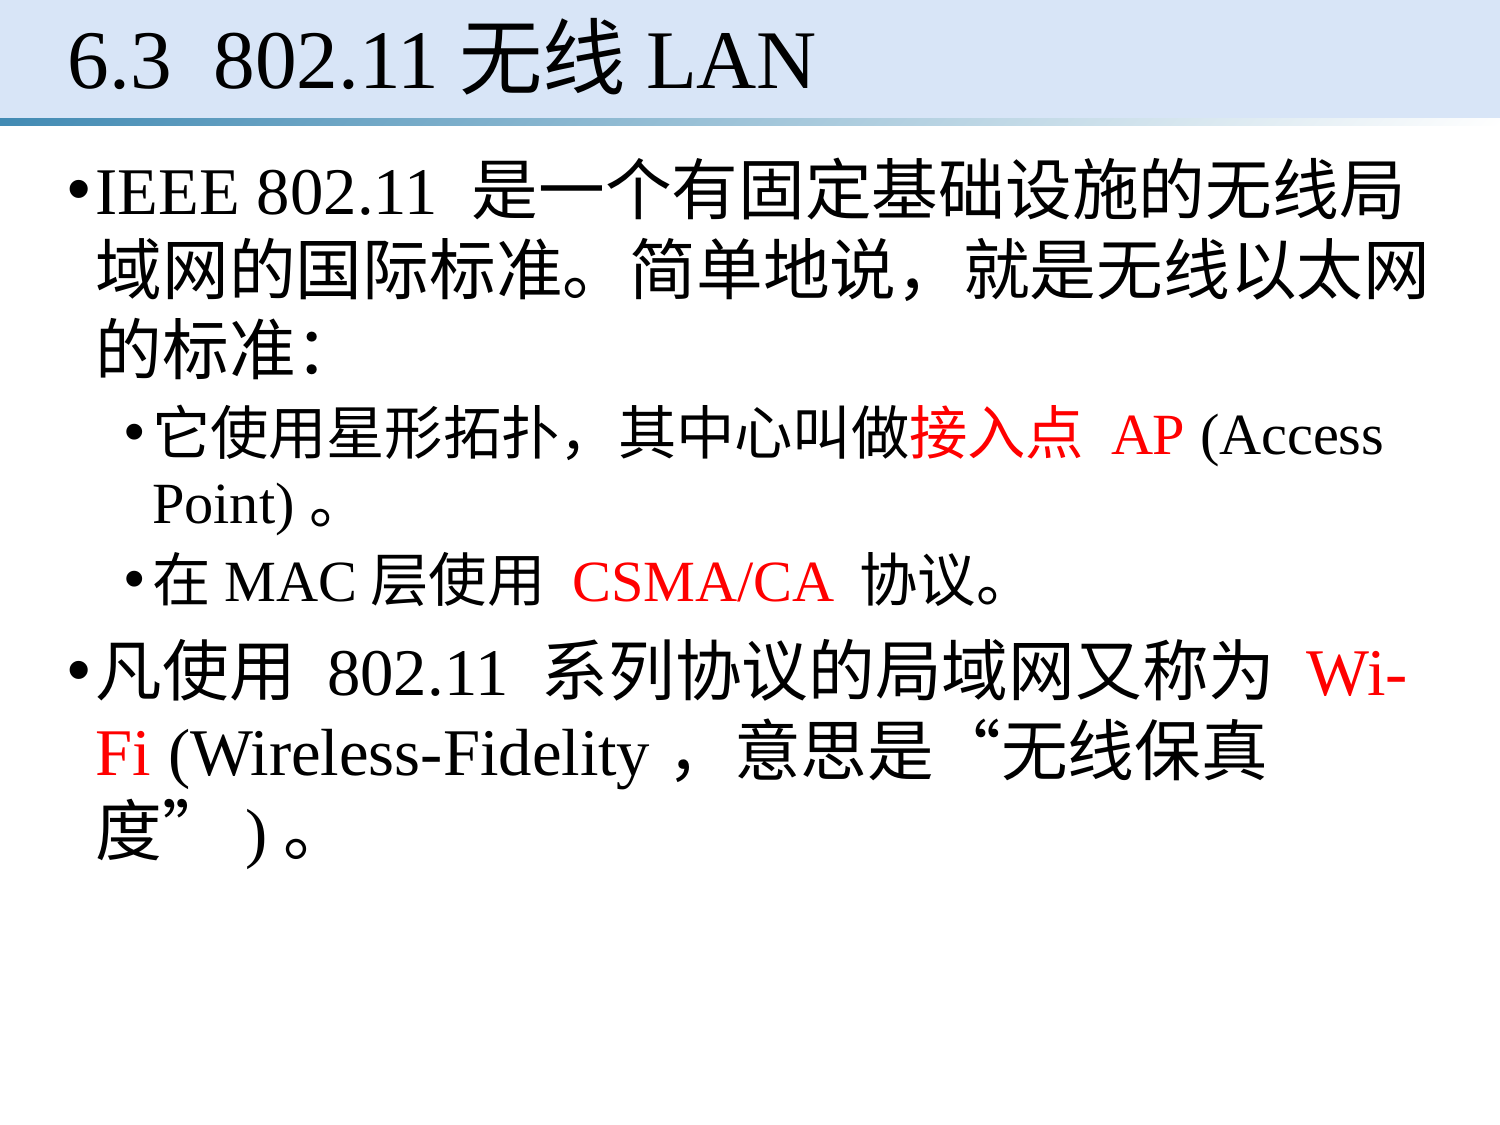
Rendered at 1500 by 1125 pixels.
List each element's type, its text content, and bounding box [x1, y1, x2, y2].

list IEEE 802.11 是一个有固定基础设施的无线局域网的国际标准。简单地说，就是无线以太网的标准： 它使用星形拓扑，其中心叫做接入点 AP (Access Point)。 在MAC层使用 CSMA/CA 协议。 凡使用 802.11 系列协议的局域网又称为 Wi-Fi (Wireless-Fidelity，意思是“无线保真度”)。 [52, 140, 1448, 1014]
title 6.3 802.11无线LAN [52, 0, 1448, 123]
